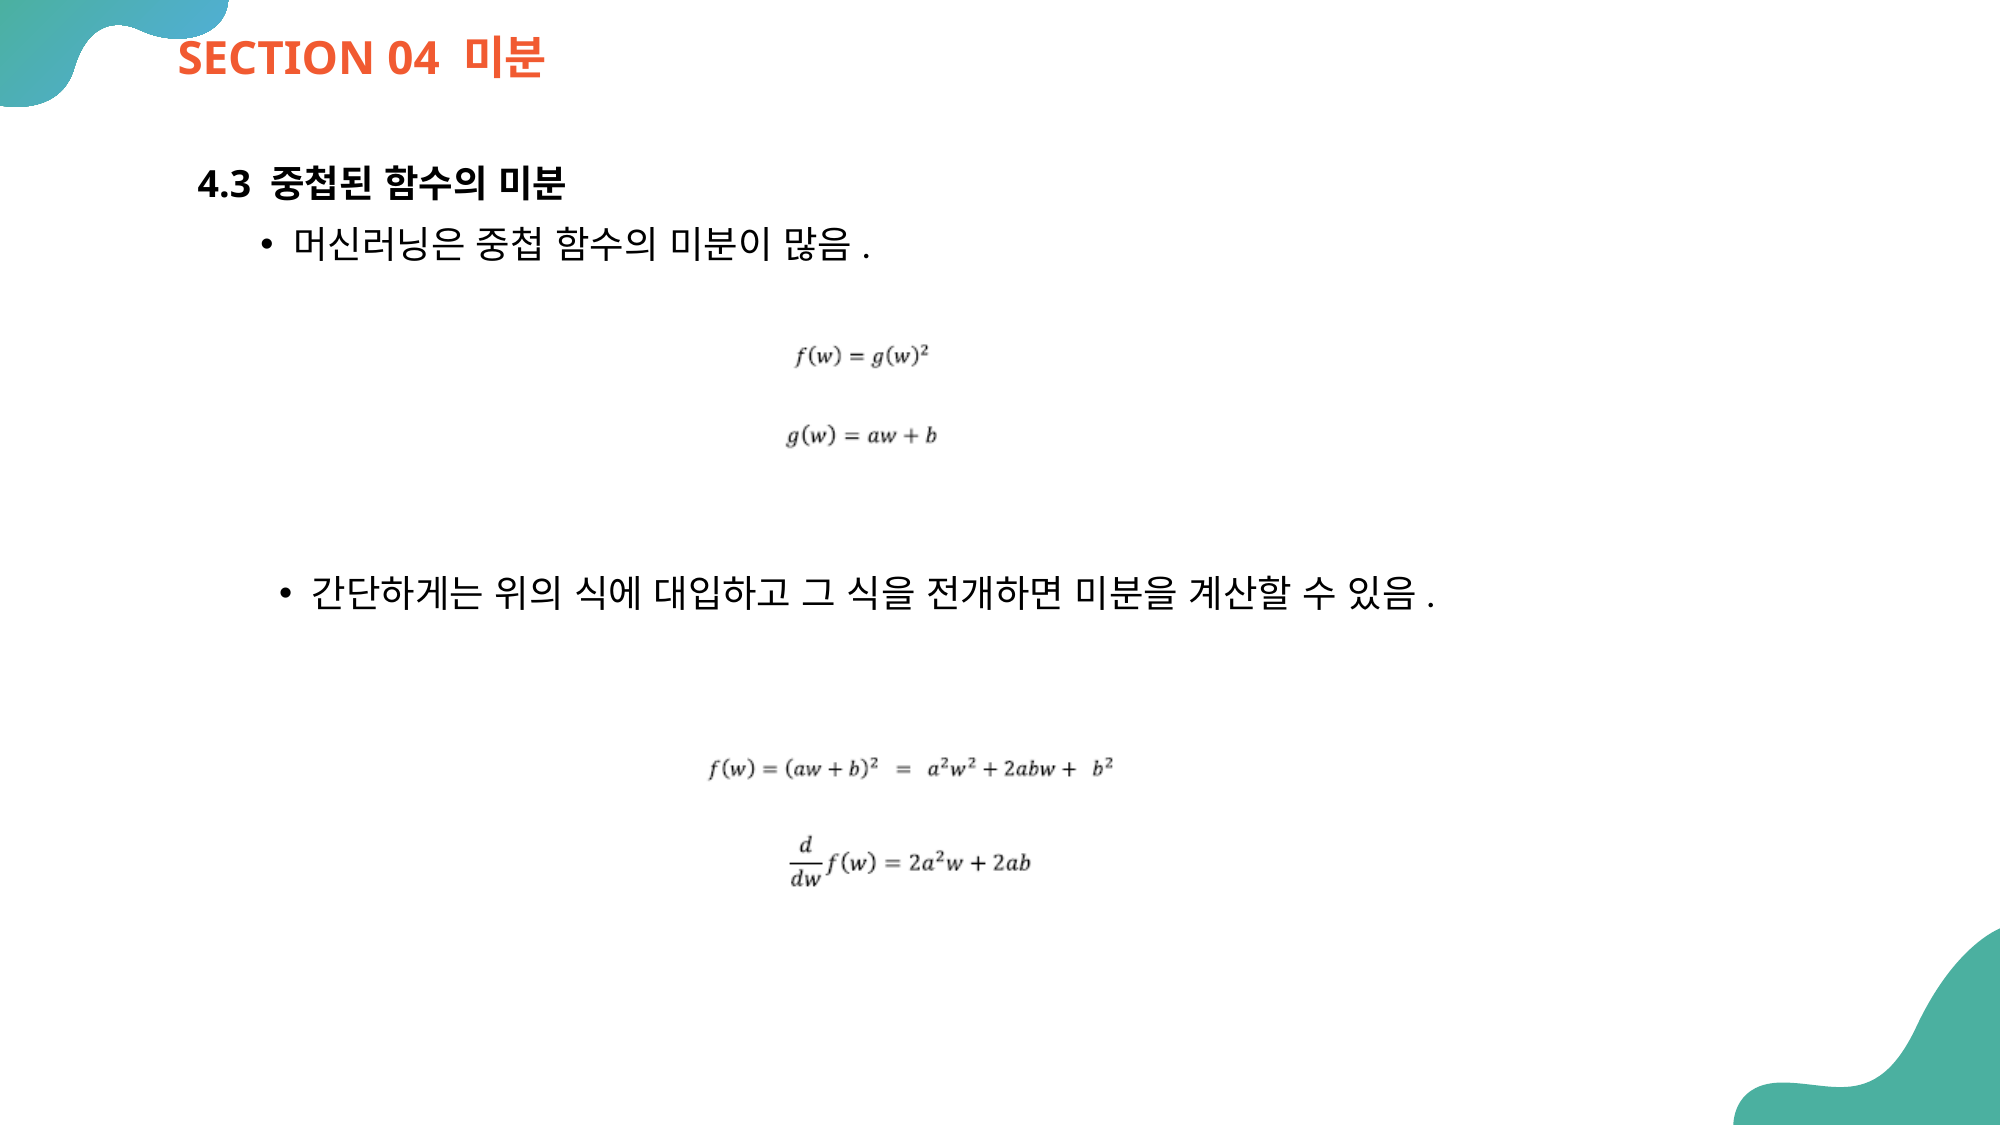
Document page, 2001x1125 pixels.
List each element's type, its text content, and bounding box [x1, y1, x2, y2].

picture [624, 739, 1208, 918]
picture [692, 318, 970, 480]
text_box 4.3 중첩된 함수의 미분 [182, 152, 583, 213]
text_box 머신러닝은 중첩 함수의 미분이 많음. [245, 213, 1930, 274]
title SECTION 04 미분 [162, 27, 2000, 93]
text_box 간단하게는 위의 식에 대입하고 그 식을 전개하면 미분을 계산할 수 있음. [264, 562, 1948, 622]
